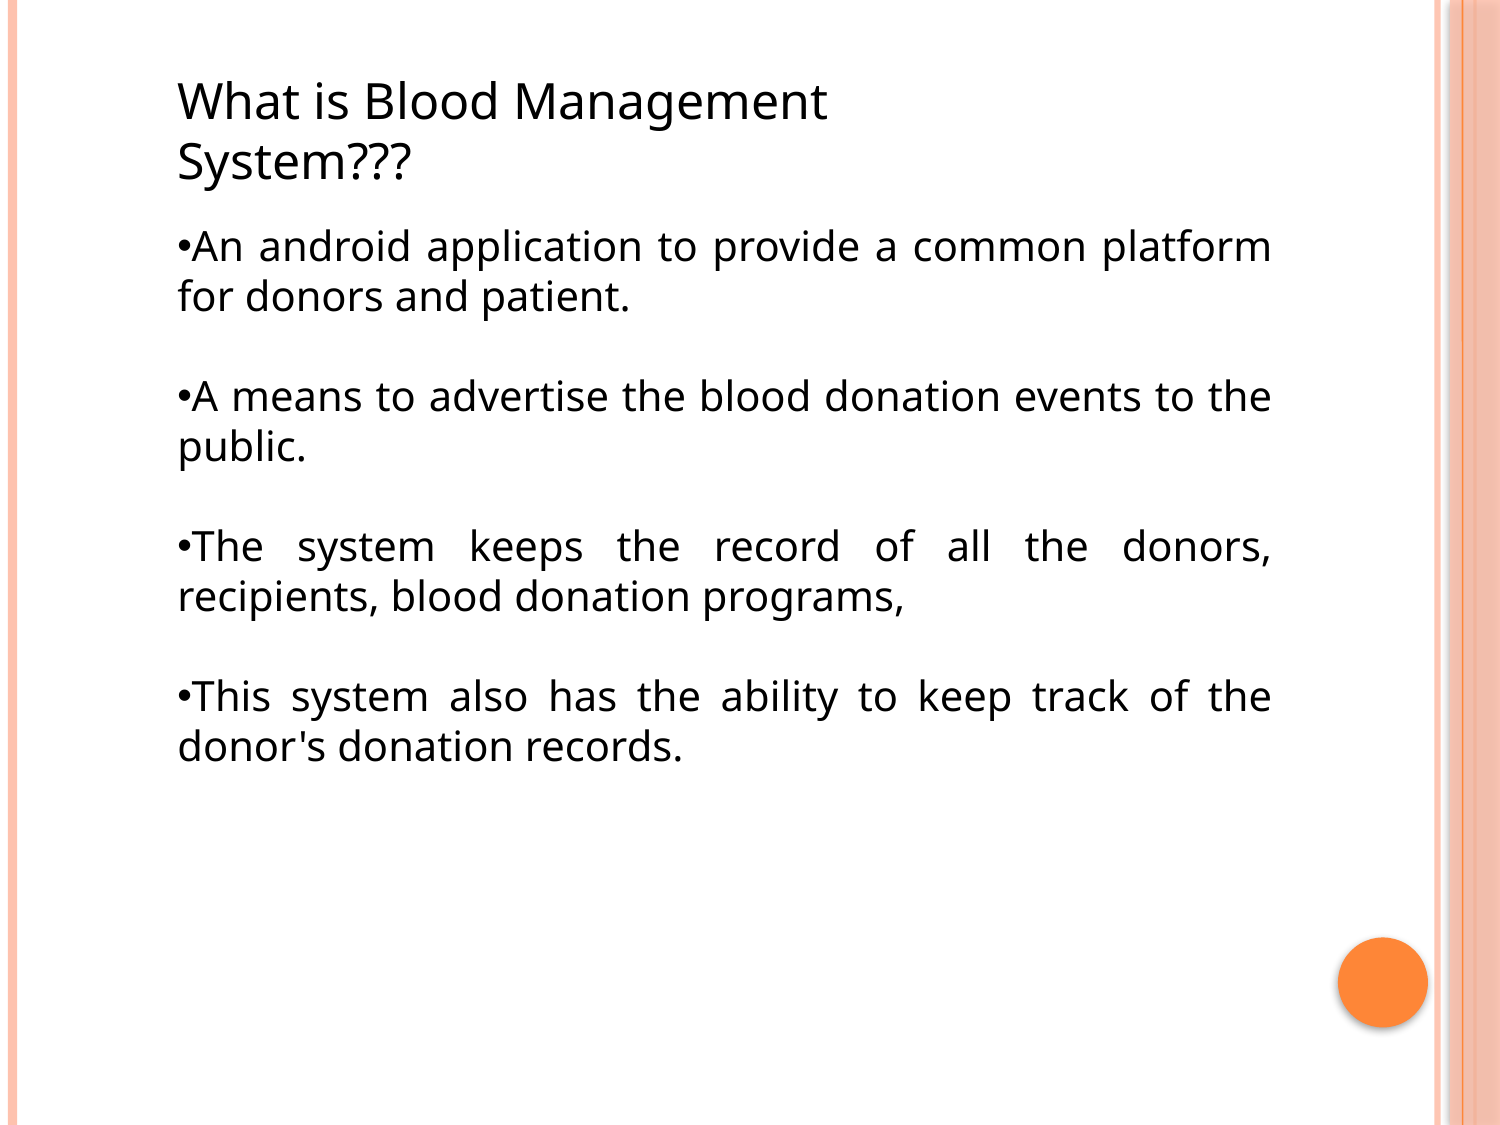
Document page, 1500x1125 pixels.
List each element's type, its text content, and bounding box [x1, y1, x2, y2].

text_box An android application to provide a common platform for donors and patient. A means to advertise the blood donation events to the public. The system keeps the record of all the donors, recipients, blood donation programs, This system also has the ability to keep track of the donor's donation records. [162, 212, 1288, 828]
text_box What is Blood Management System??? [162, 62, 950, 198]
